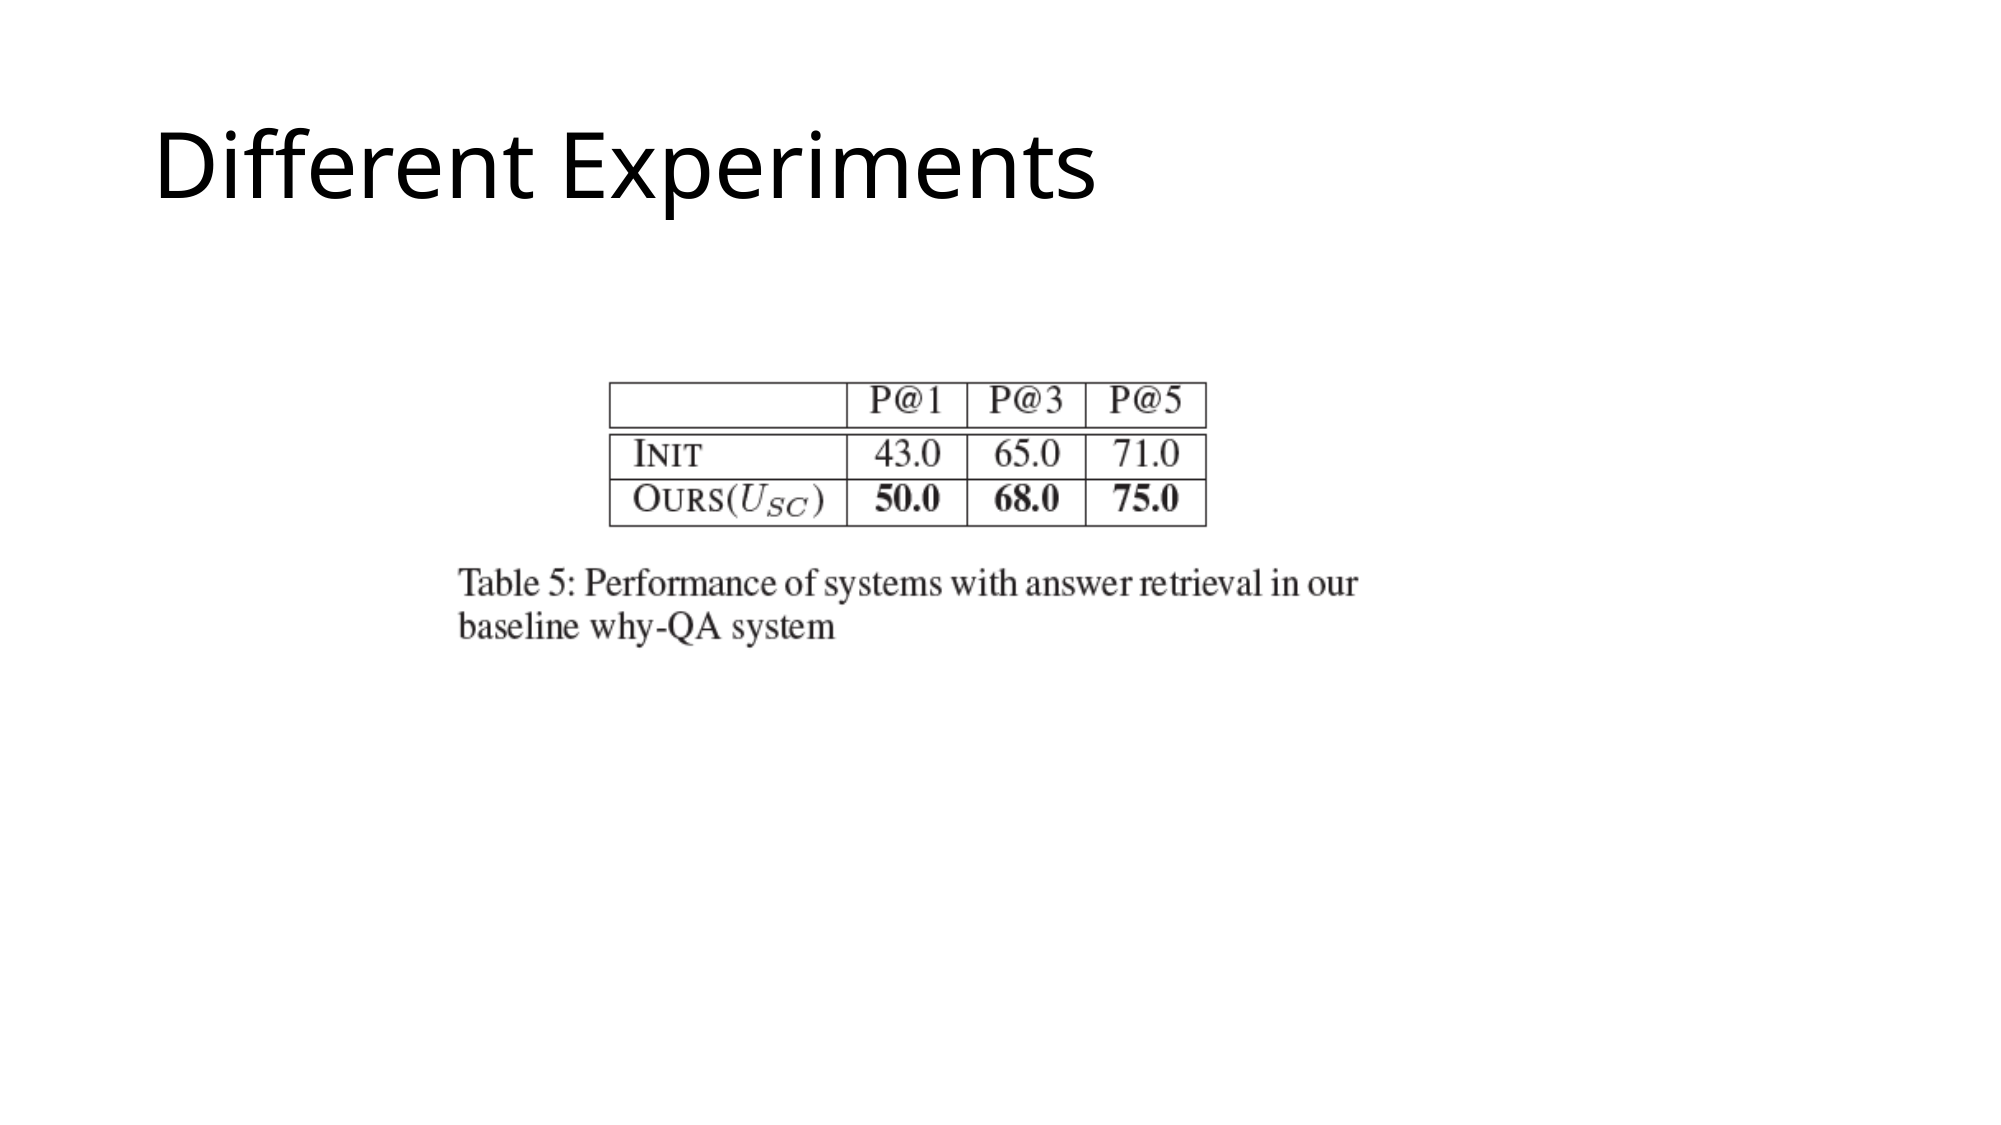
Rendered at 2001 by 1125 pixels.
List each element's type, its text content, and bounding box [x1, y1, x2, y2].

title Different Experiments [137, 59, 1863, 278]
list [420, 348, 1525, 753]
